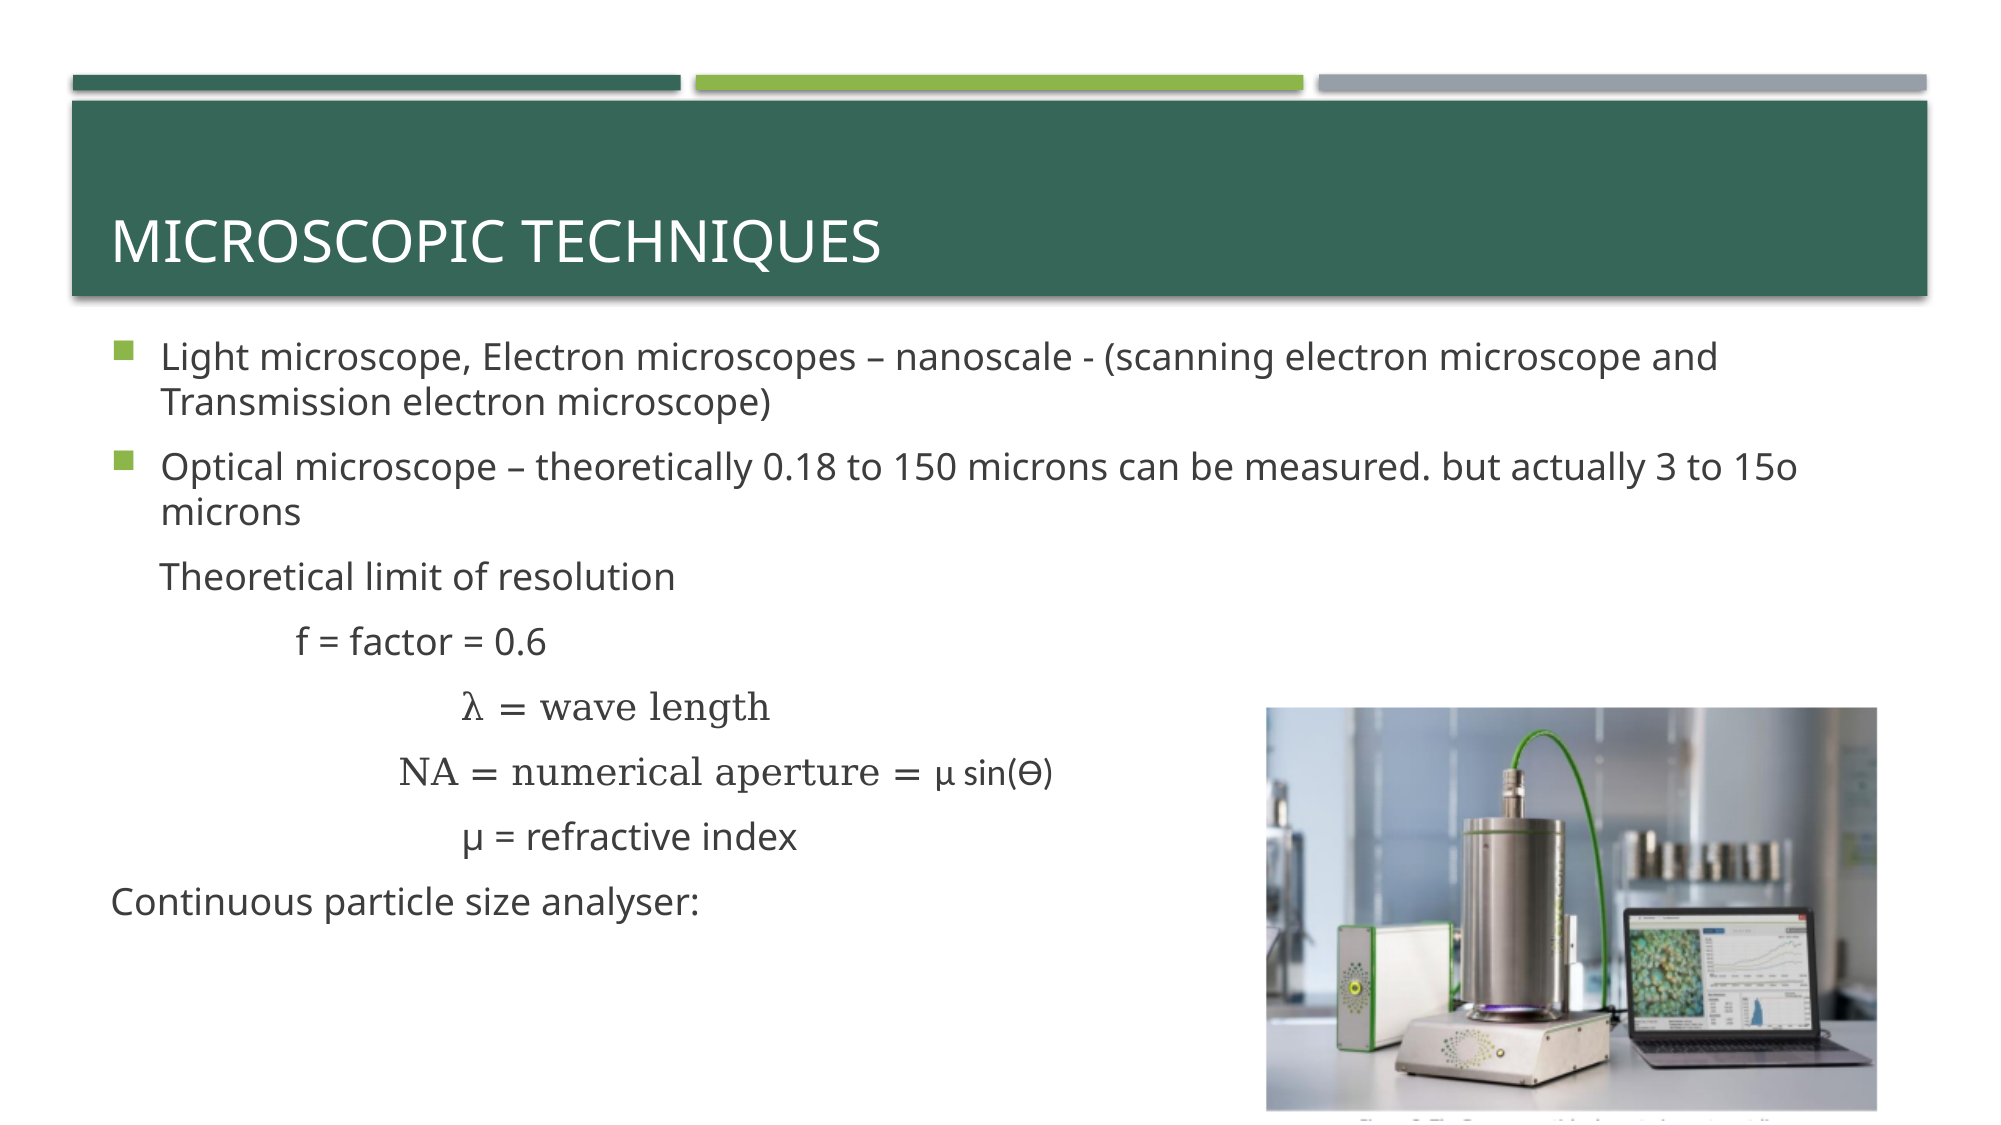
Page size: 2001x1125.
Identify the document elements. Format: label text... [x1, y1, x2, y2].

picture [1253, 699, 1882, 1122]
title Microscopic Techniques [95, 115, 1905, 282]
